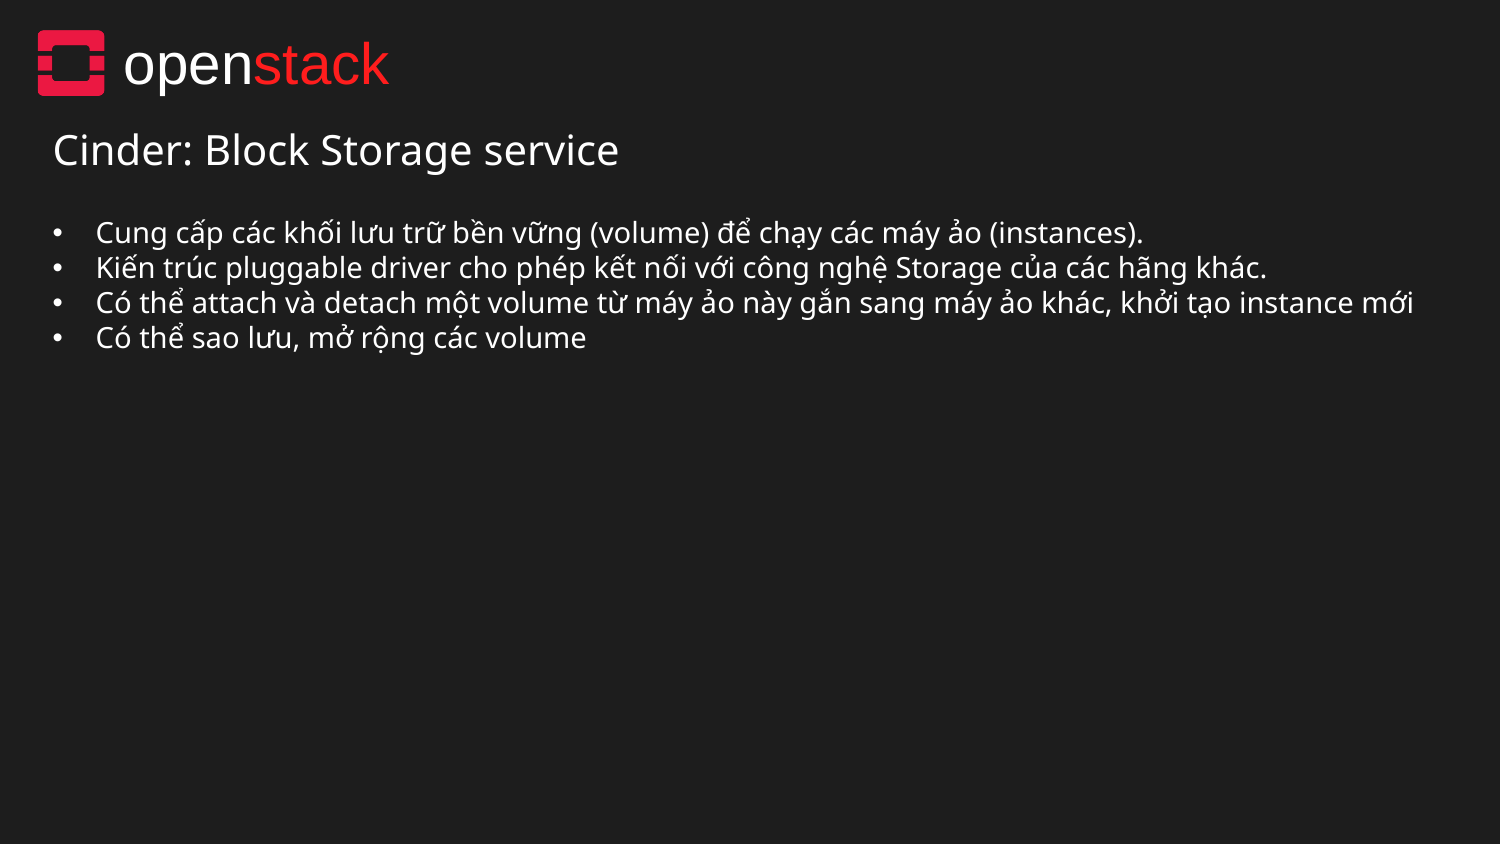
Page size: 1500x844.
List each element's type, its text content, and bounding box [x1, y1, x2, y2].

text_box openstack [108, 19, 512, 104]
text_box Cung cấp các khối lưu trữ bền vững (volume) để chạy các máy ảo (instances). Kiến trúc pluggable driver cho phép kết nối với công nghệ Storage của các hãng khác. Có thể attach và detach một volume từ máy ảo này gắn sang máy ảo khác, khởi tạo instance mới Có thể sao lưu, mở rộng các volume [37, 207, 1436, 362]
picture [37, 29, 111, 97]
text_box Cinder: Block Storage service [37, 116, 852, 181]
